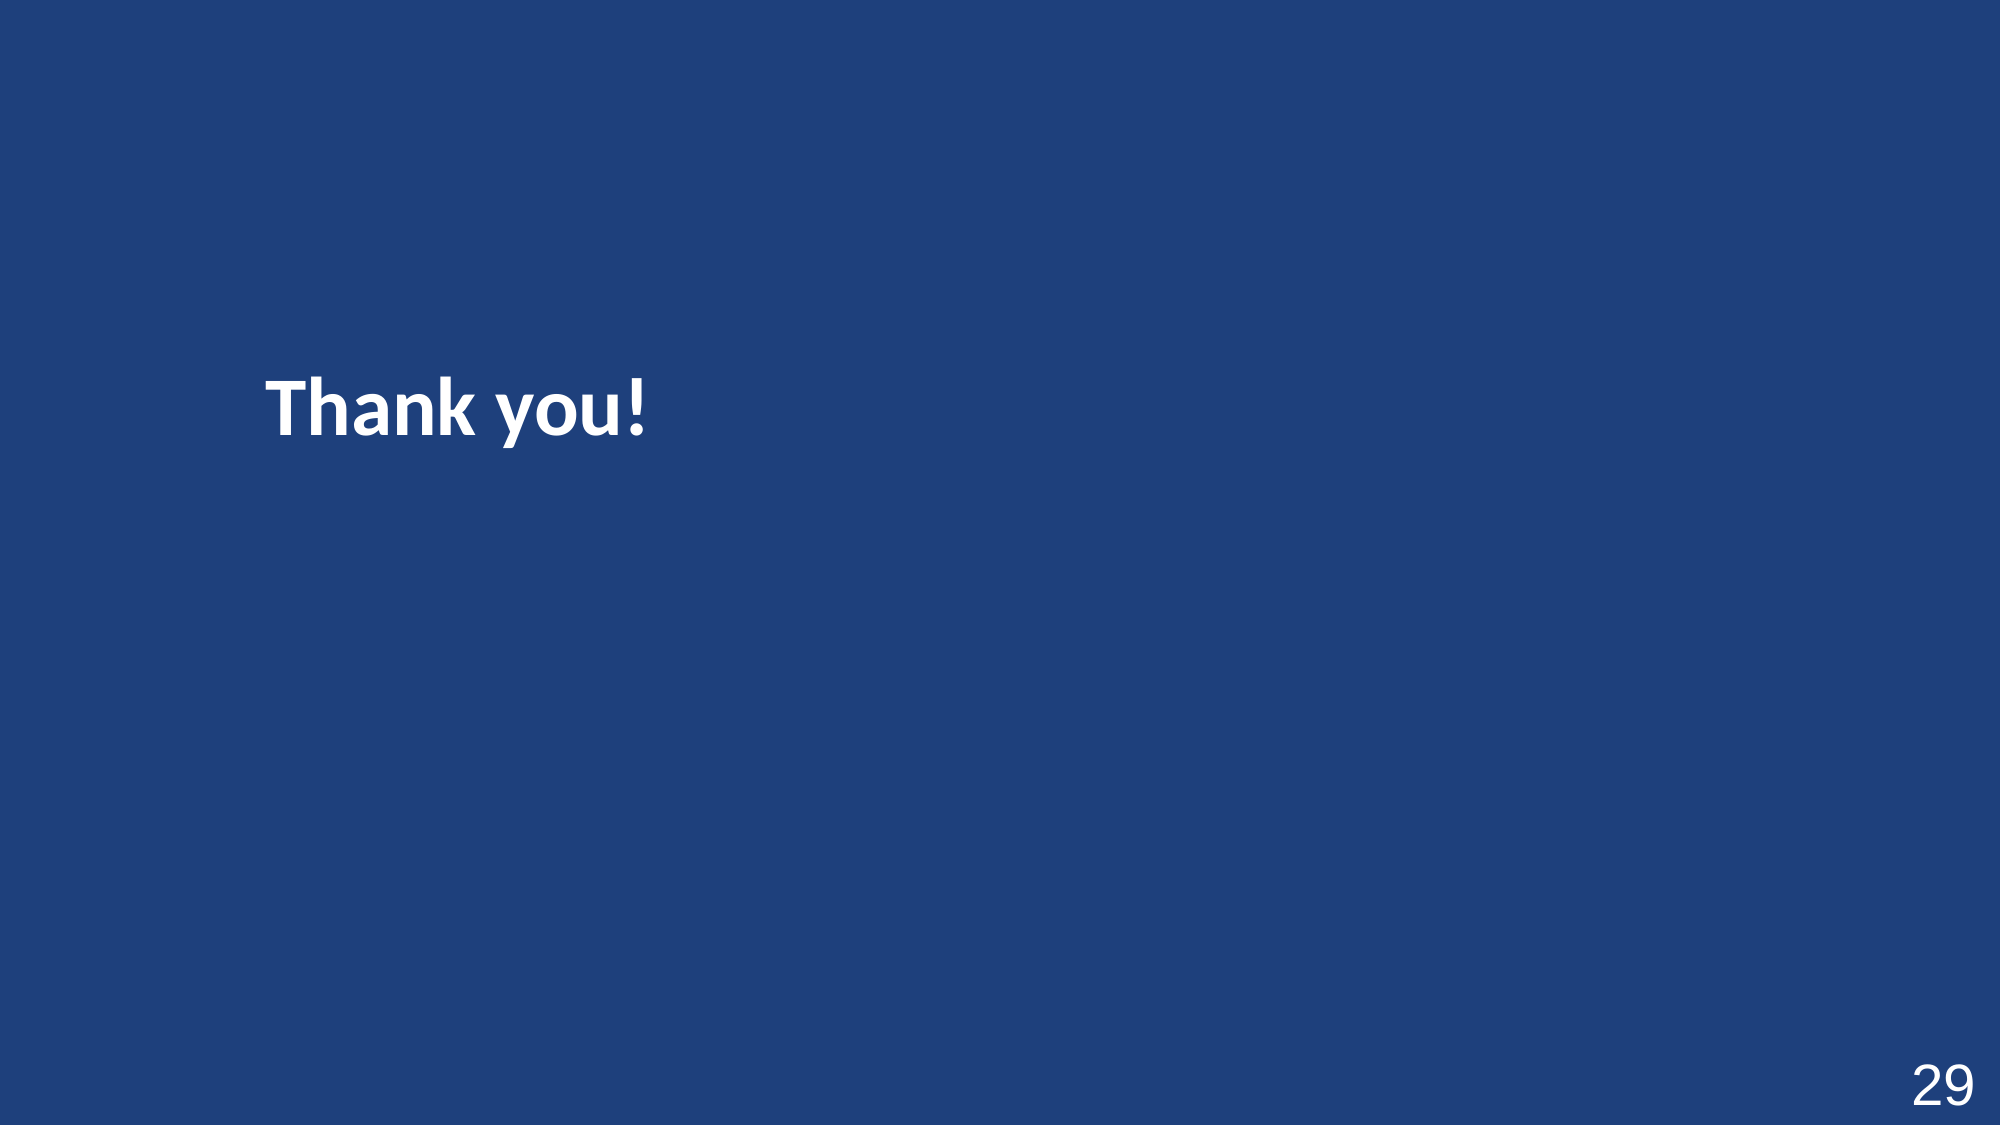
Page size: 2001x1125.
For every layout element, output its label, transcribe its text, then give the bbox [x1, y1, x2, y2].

slide_number ‹#› [1879, 1038, 1992, 1125]
title Thank you! [250, 184, 1552, 460]
